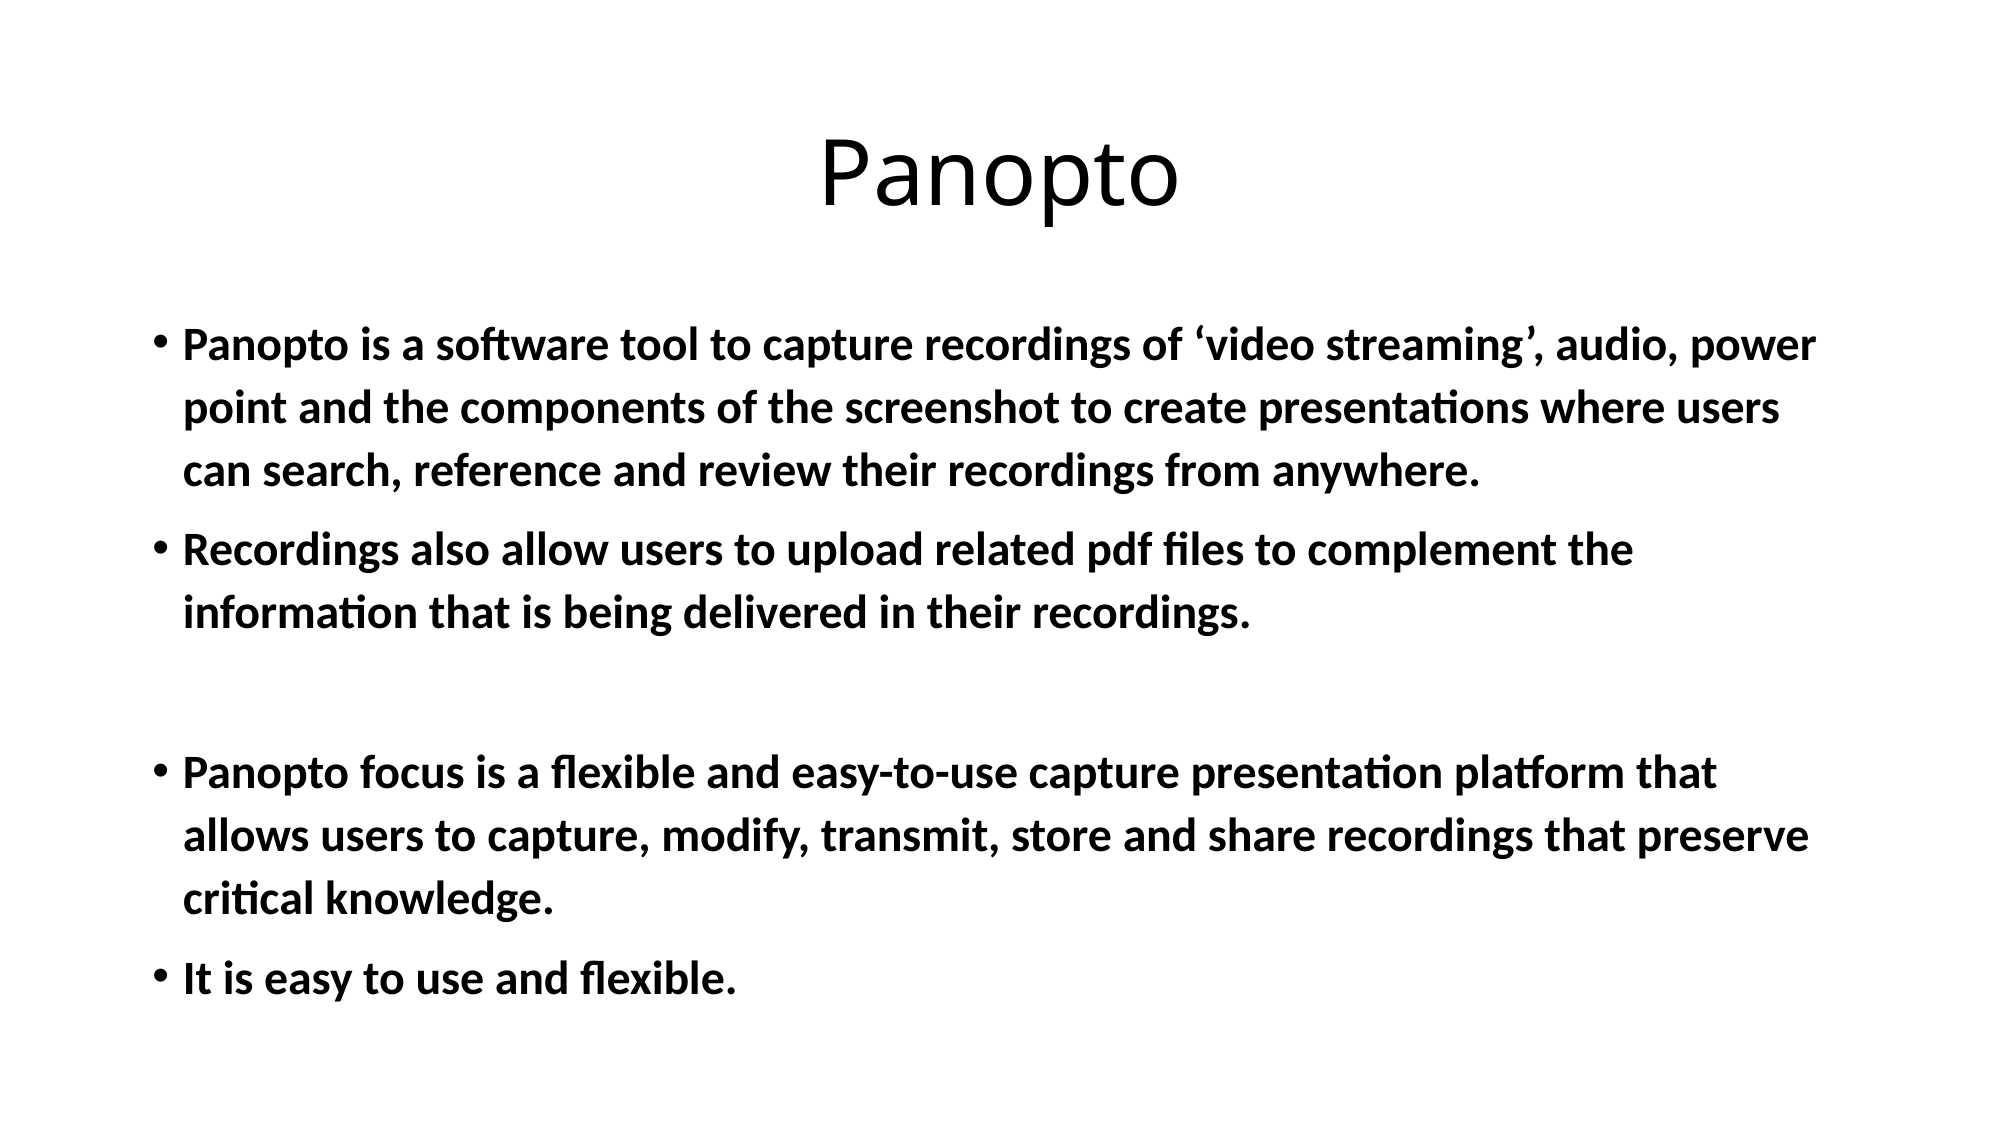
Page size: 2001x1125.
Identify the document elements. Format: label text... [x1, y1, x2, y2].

text_box Panopto is a software tool to capture recordings of ‘video streaming’, audio, power point and the components of the screenshot to create presentations where users can search, reference and review their recordings from anywhere. Recordings also allow users to upload related pdf files to complement the information that is being delivered in their recordings. Panopto focus is a flexible and easy-to-use capture presentation platform that allows users to capture, modify, transmit, store and share recordings that preserve critical knowledge. It is easy to use and flexible. [137, 299, 1863, 1014]
text_box Panopto [137, 59, 1863, 278]
